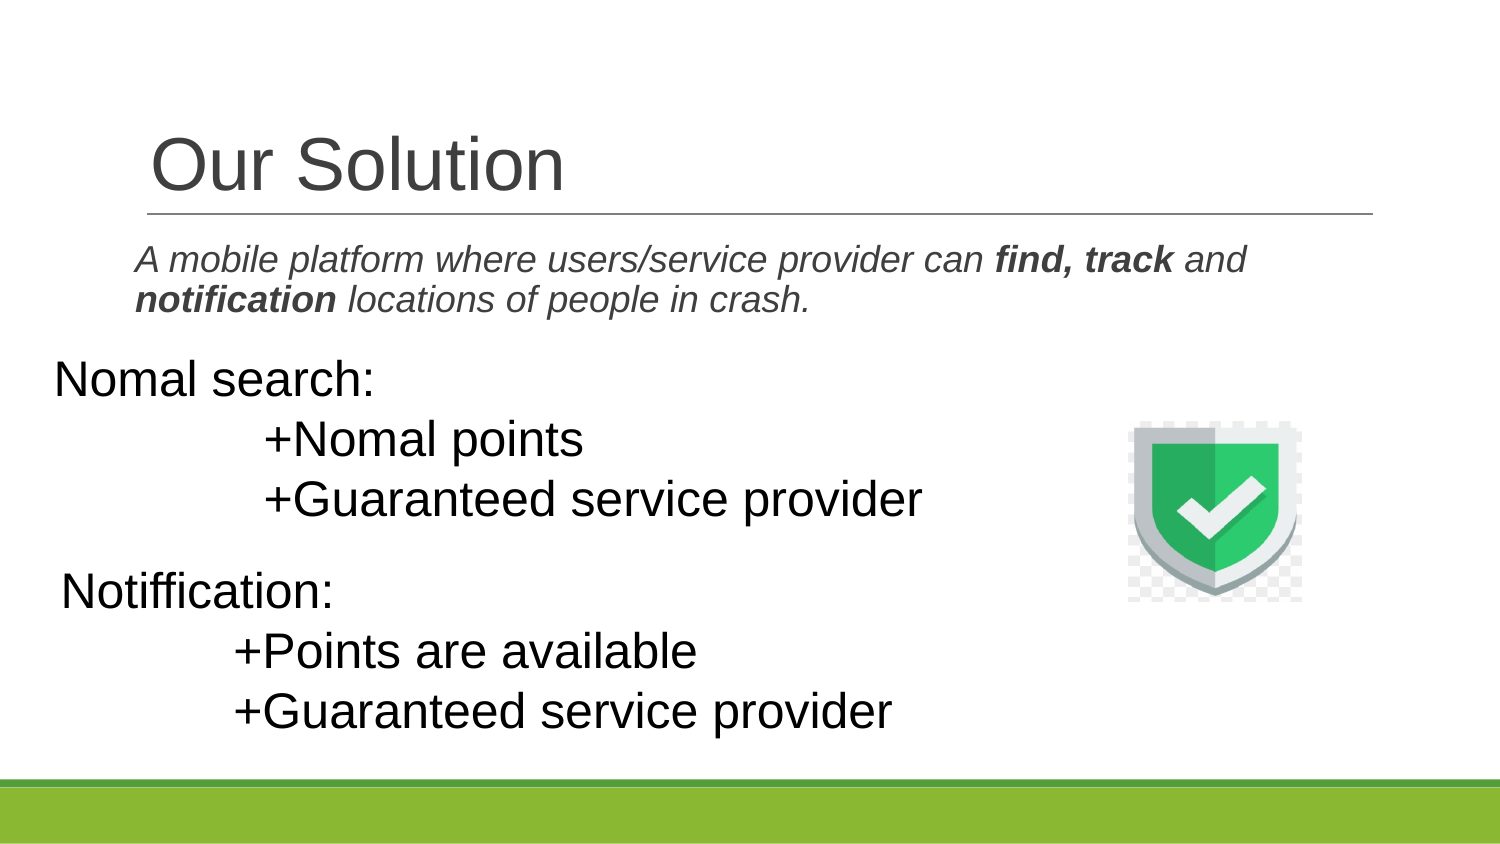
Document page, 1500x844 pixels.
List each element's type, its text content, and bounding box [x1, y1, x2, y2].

list A mobile platform where users/service provider can find, track and notification locations of people in crash. [135, 232, 1373, 337]
text_box Notiffication: +Points are available +Guaranteed service provider [45, 551, 985, 746]
picture [1128, 420, 1302, 602]
title Our Solution [135, 35, 1373, 214]
text_box Nomal search: +Nomal points +Guaranteed service provider [20, 338, 985, 534]
